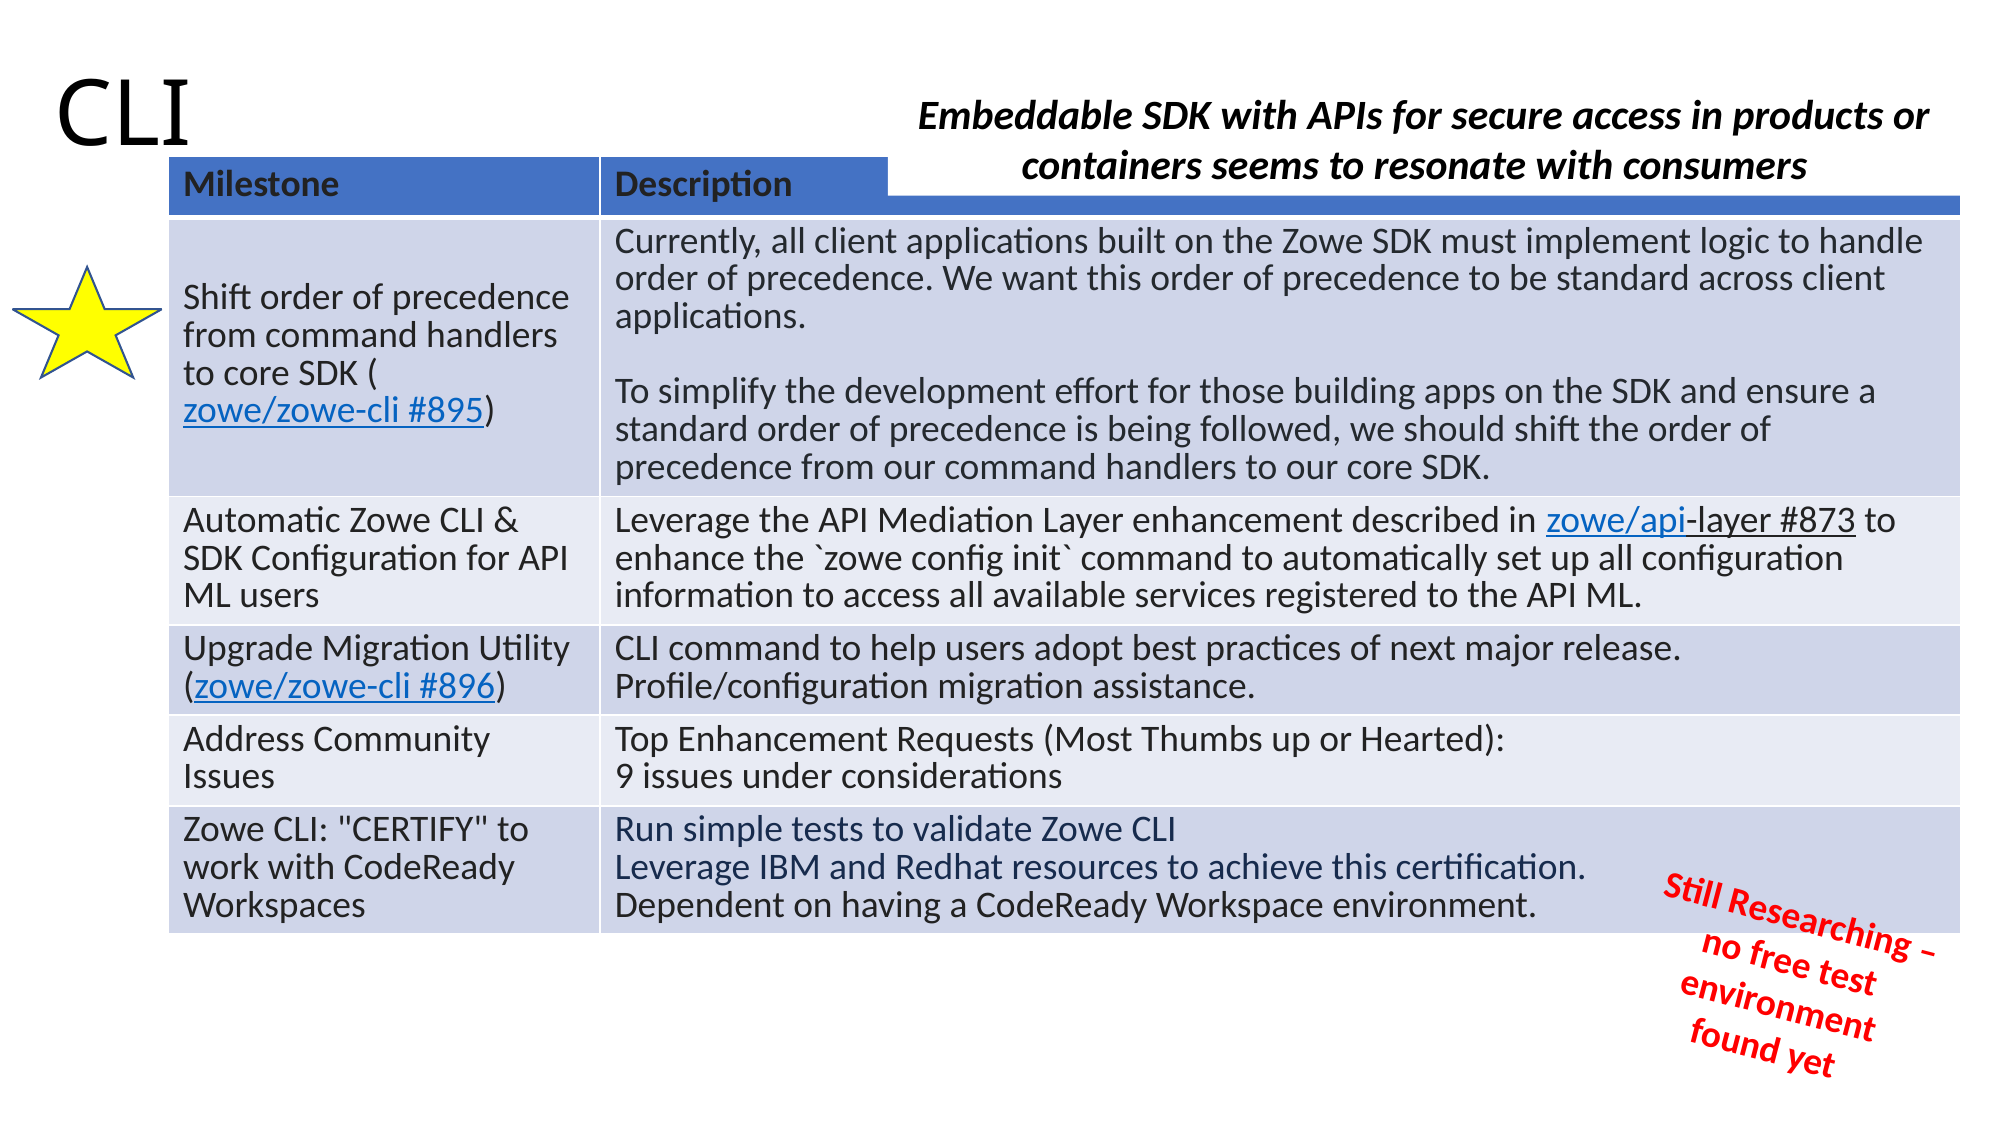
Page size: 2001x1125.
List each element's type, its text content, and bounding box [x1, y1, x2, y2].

table_cell Leverage the API Mediation Layer enhancement described in zowe/api-layer #873 to enhance the `zowe config init` command to automatically set up all configuration information to access all available services registered to the API ML. [601, 497, 1960, 624]
text_box Embeddable SDK with APIs for secure access in products or containers seems to resonate with consumers [887, 80, 1961, 196]
table_cell Zowe CLI: "CERTIFY" to work with CodeReady Workspaces [169, 807, 599, 933]
title CLI [39, 7, 1765, 225]
table_cell Upgrade Migration Utility (zowe/zowe-cli #896) [169, 626, 599, 714]
table_cell Address Community Issues [169, 716, 599, 805]
table_header Description [601, 157, 1960, 215]
text_box Still Researching – no free test environment found yet [1609, 848, 1961, 1116]
text_box [12, 264, 163, 380]
table_cell Top Enhancement Requests (Most Thumbs up or Hearted): 9 issues under considerations [601, 716, 1960, 805]
table_cell Run simple tests to validate Zowe CLI Leverage IBM and Redhat resources to achieve this certification. Dependent on having a CodeReady Workspace environment. [601, 807, 1960, 933]
table_header Milestone [169, 157, 599, 215]
table_cell CLI command to help users adopt best practices of next major release. Profile/configuration migration assistance. [601, 626, 1960, 714]
table_cell Currently, all client applications built on the Zowe SDK must implement logic to handle order of precedence. We want this order of precedence to be standard across client applications. To simplify the development effort for those building apps on the SDK and ensure a standard order of precedence is being followed, we should shift the order of precedence from our command handlers to our core SDK. [601, 220, 1960, 496]
table_cell Shift order of precedence from command handlers to core SDK (zowe/zowe-cli #895) [169, 220, 599, 496]
table_cell Automatic Zowe CLI & SDK Configuration for API ML users [169, 497, 599, 624]
